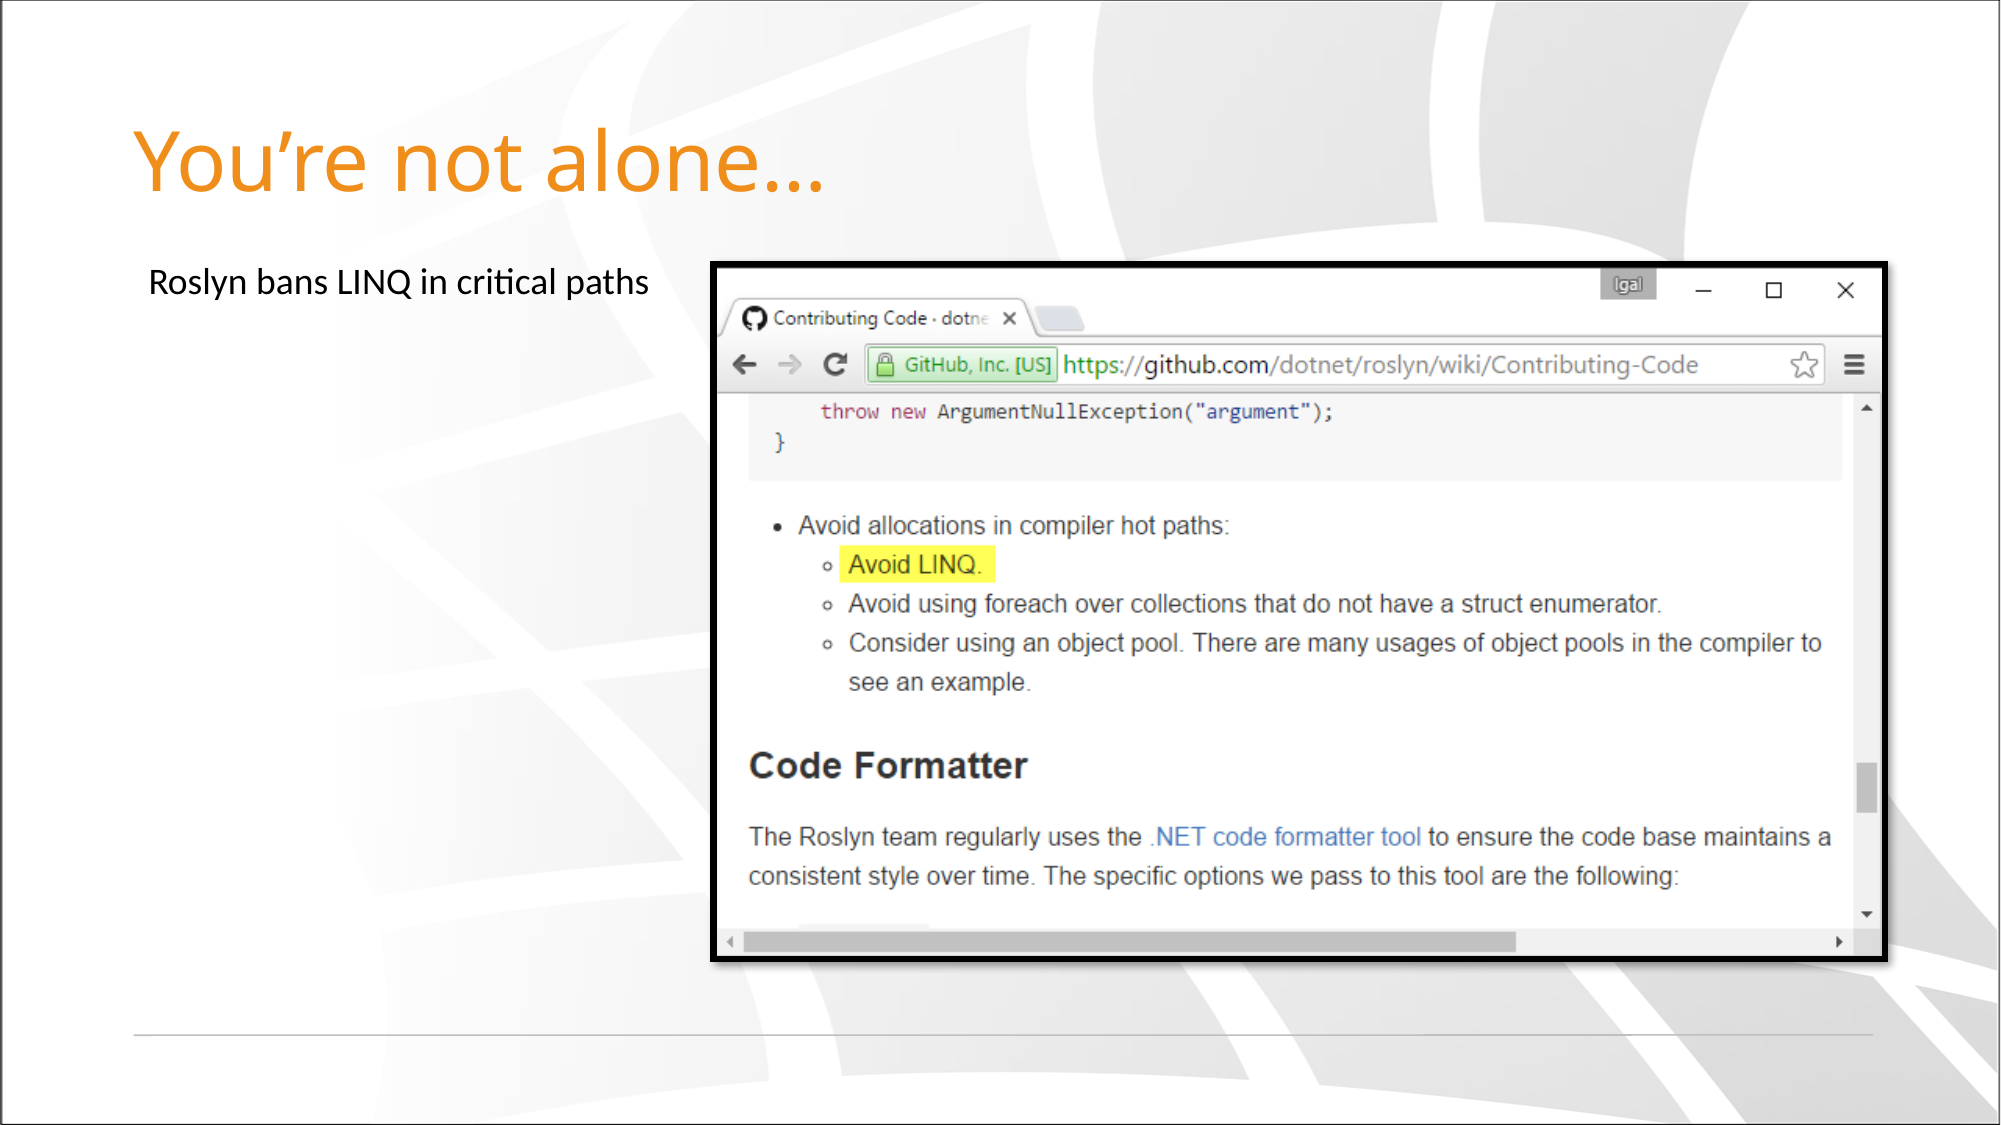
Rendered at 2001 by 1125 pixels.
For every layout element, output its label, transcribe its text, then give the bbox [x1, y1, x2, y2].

picture [0, 0, 2001, 1125]
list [716, 266, 1883, 957]
text_box Roslyn bans LINQ in critical paths [133, 249, 681, 1025]
title You’re not alone… [133, 78, 1882, 245]
